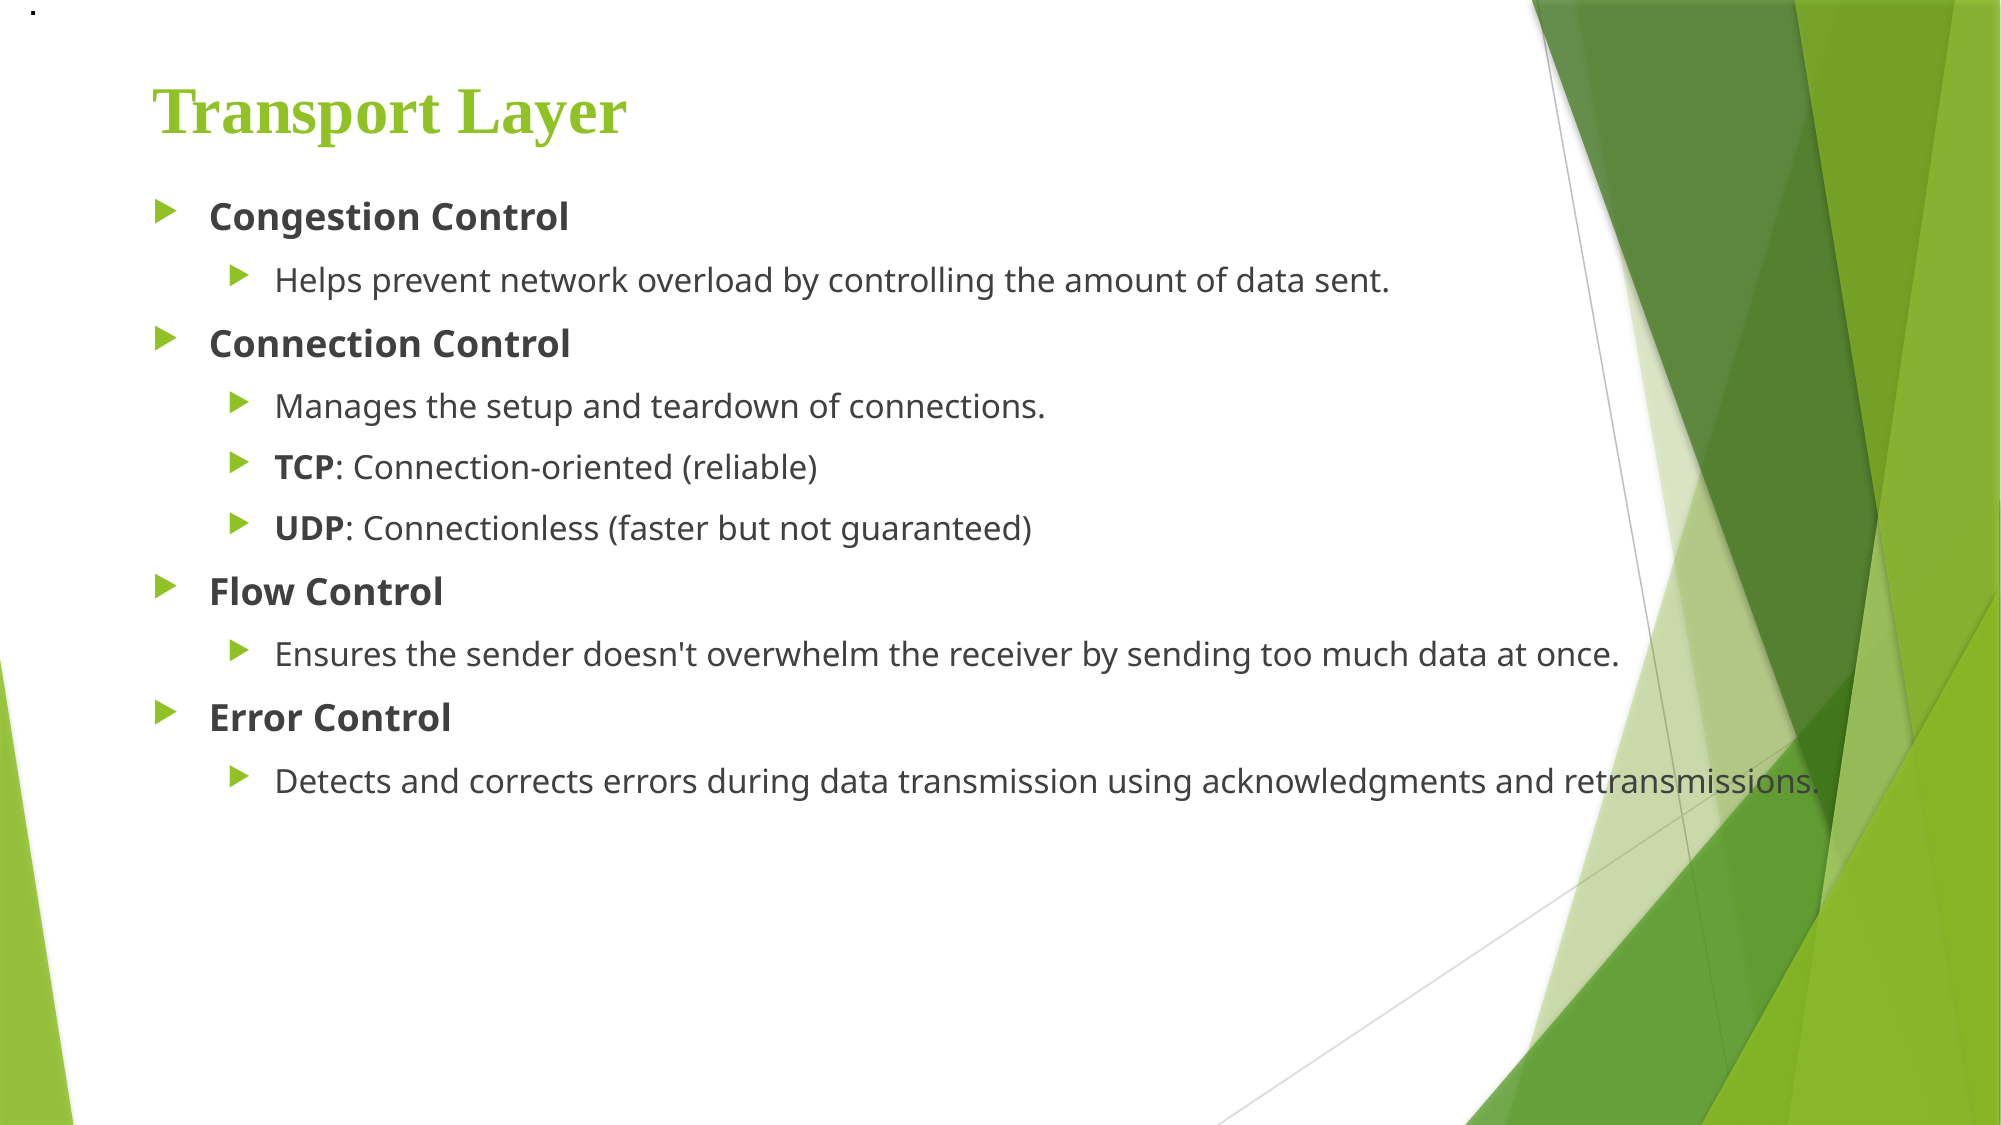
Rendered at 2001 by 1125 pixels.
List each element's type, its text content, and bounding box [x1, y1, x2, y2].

text_box . [0, 0, 54, 30]
list Congestion Control Helps prevent network overload by controlling the amount of data sent. Connection Control Manages the setup and teardown of connections. TCP: Connection-oriented (reliable) UDP: Connectionless (faster but not guaranteed) Flow Control Ensures the sender doesn't overwhelm the receiver by sending too much data at once. Error Control Detects and corrects errors during data transmission using acknowledgments and retransmissions. [137, 185, 1863, 938]
title Transport Layer [137, 59, 1863, 137]
